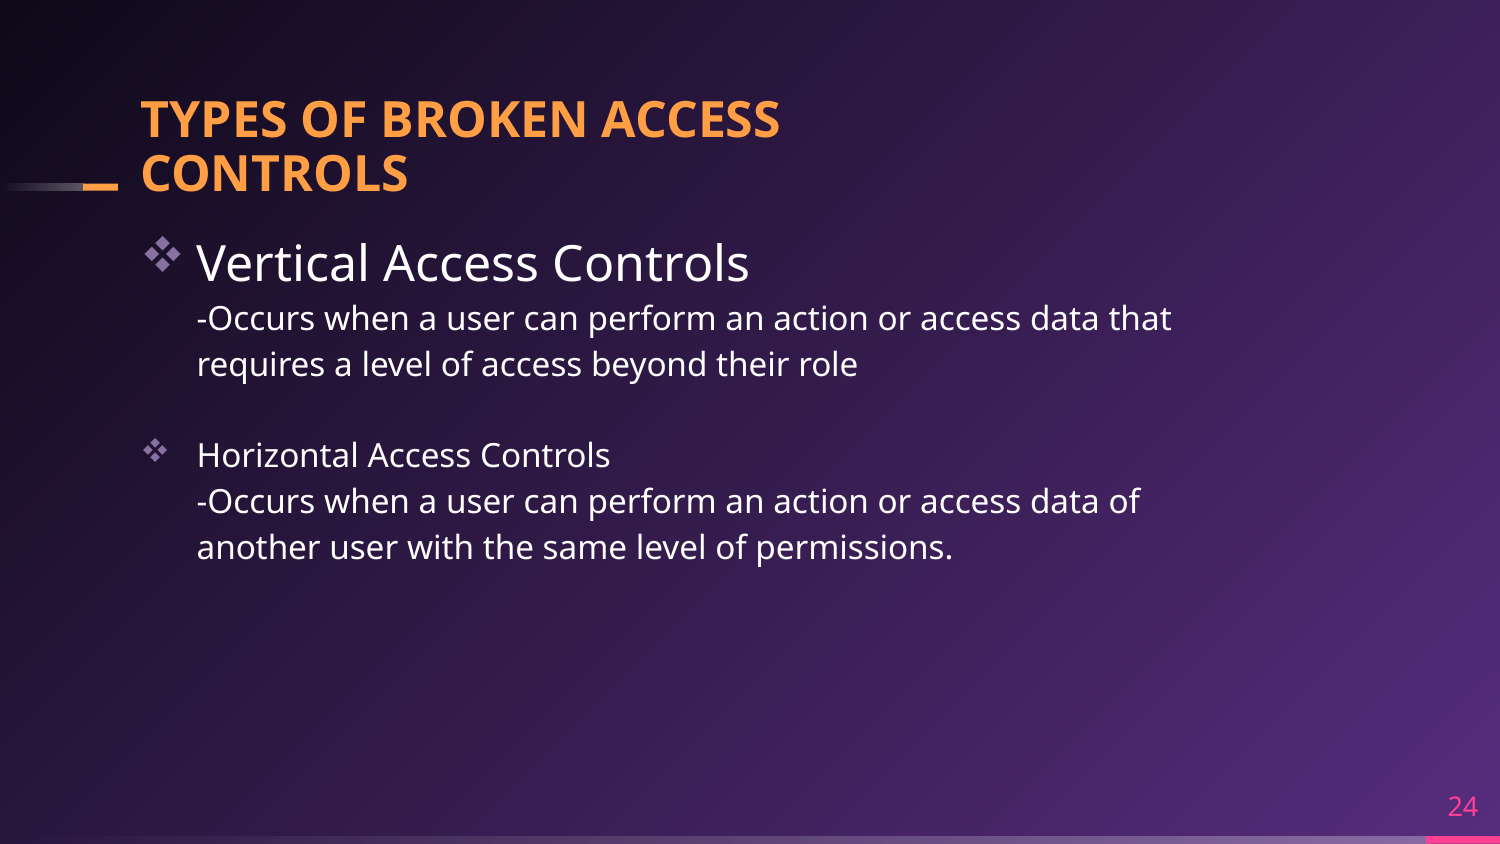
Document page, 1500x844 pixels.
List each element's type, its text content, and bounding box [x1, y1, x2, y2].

list Vertical Access Controls -Occurs when a user can perform an action or access data that requires a level of access beyond their role Horizontal Access Controls -Occurs when a user can perform an action or access data of another user with the same level of permissions. [140, 222, 1250, 720]
slide_number 24 [1426, 779, 1500, 837]
title TYPES OF BROKEN ACCESS CONTROLS [140, 137, 1011, 203]
